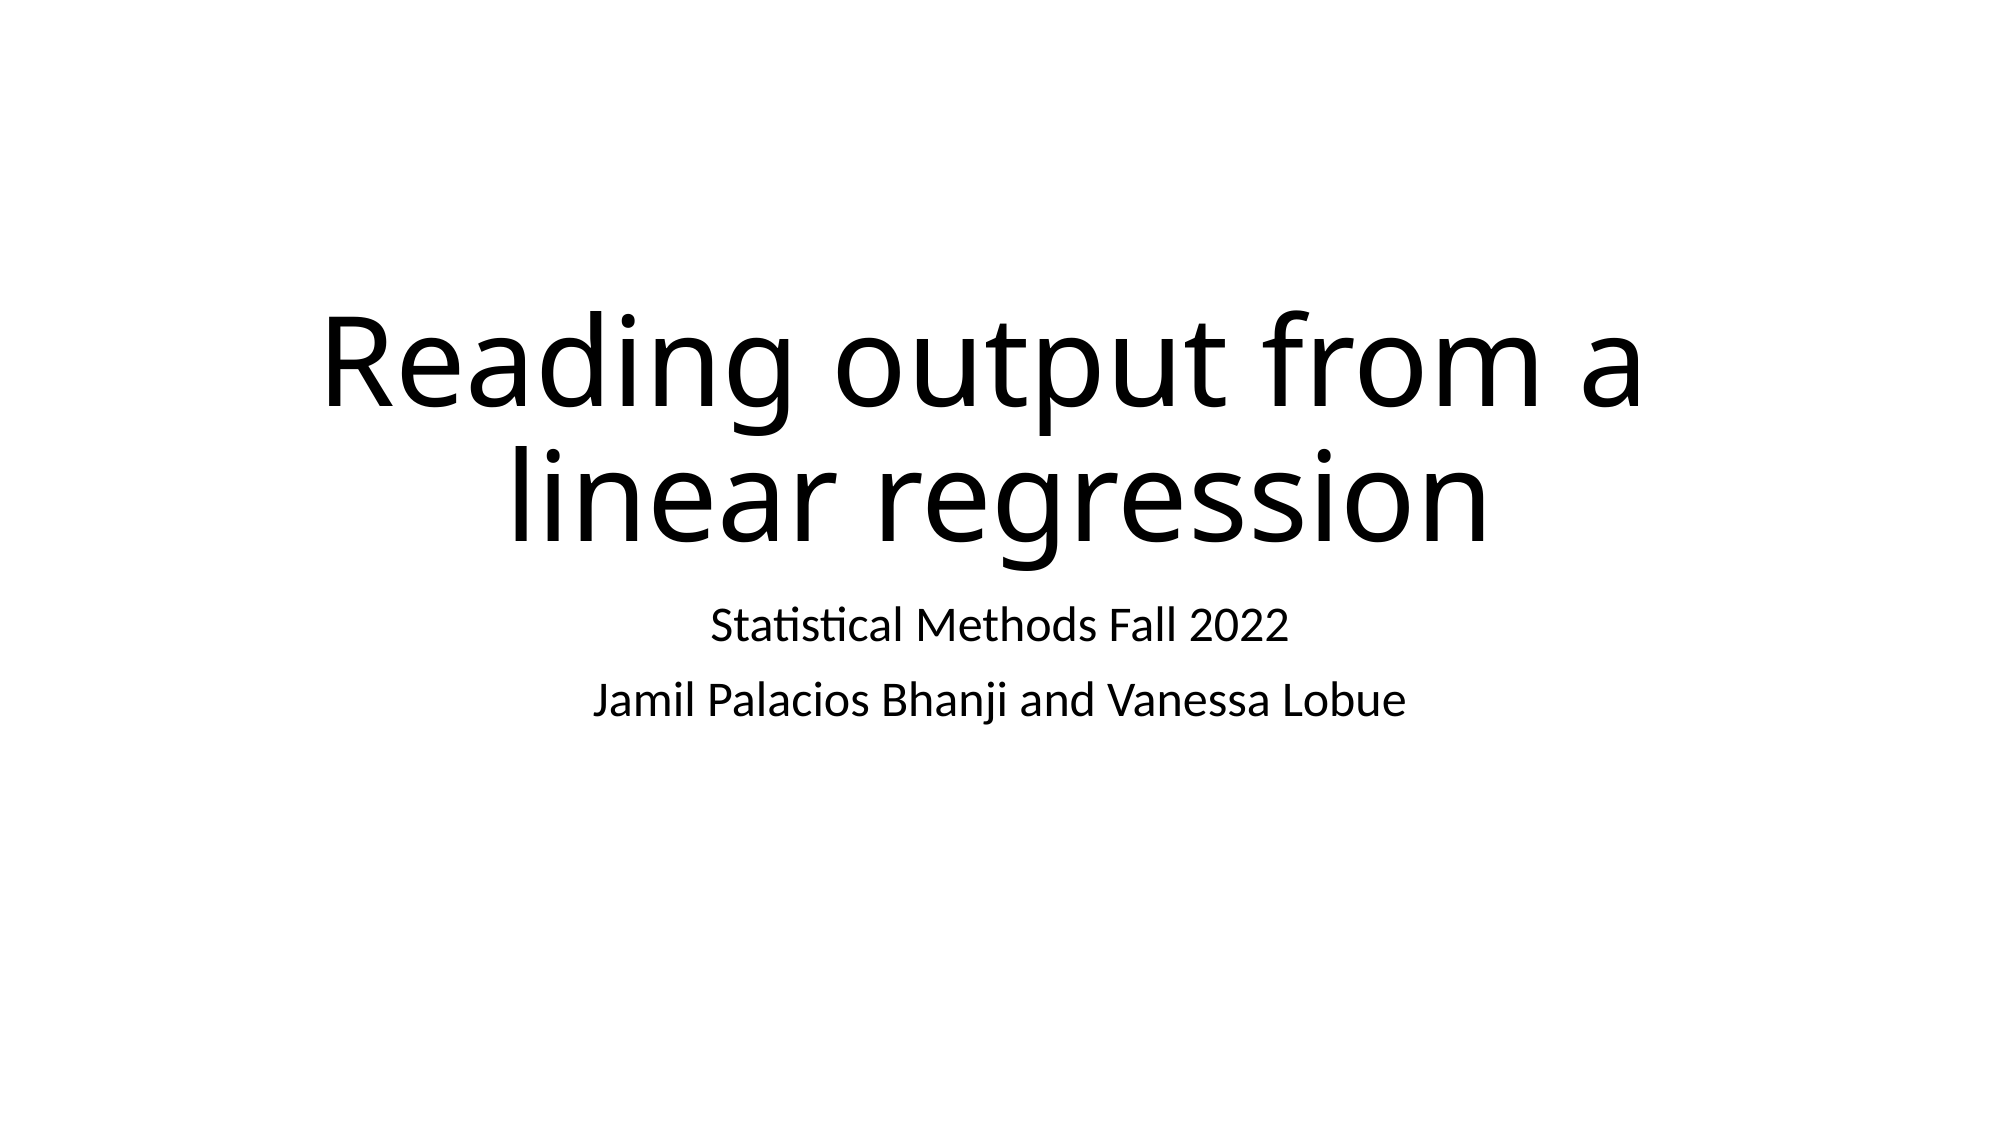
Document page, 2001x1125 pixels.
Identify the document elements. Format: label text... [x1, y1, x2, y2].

subtitle Statistical Methods Fall 2022 Jamil Palacios Bhanji and Vanessa Lobue [249, 590, 1750, 863]
title Reading output from a linear regression [249, 184, 1750, 576]
